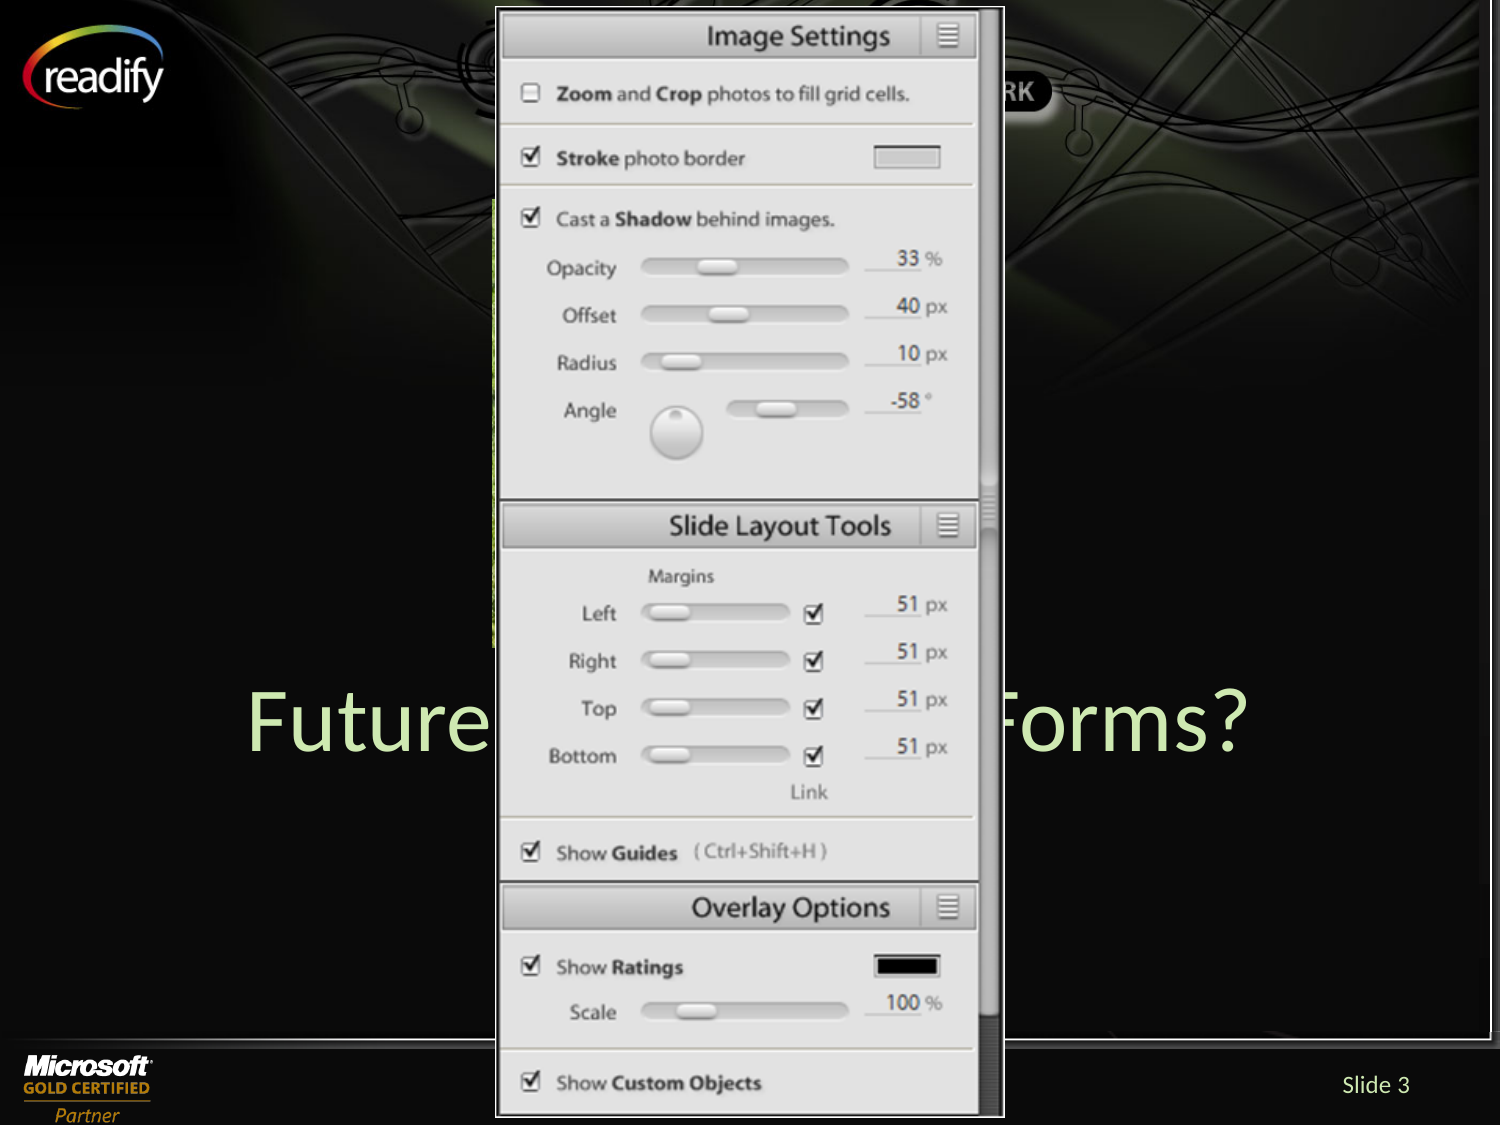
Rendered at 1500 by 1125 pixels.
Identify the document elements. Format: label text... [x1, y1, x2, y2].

picture [23, 1054, 153, 1123]
title Future of Windows Forms? [1008, 621, 1425, 809]
title Future of Windows Forms? [75, 621, 489, 809]
picture [0, 0, 1500, 1119]
slide_number Slide 3 [1074, 1053, 1425, 1114]
